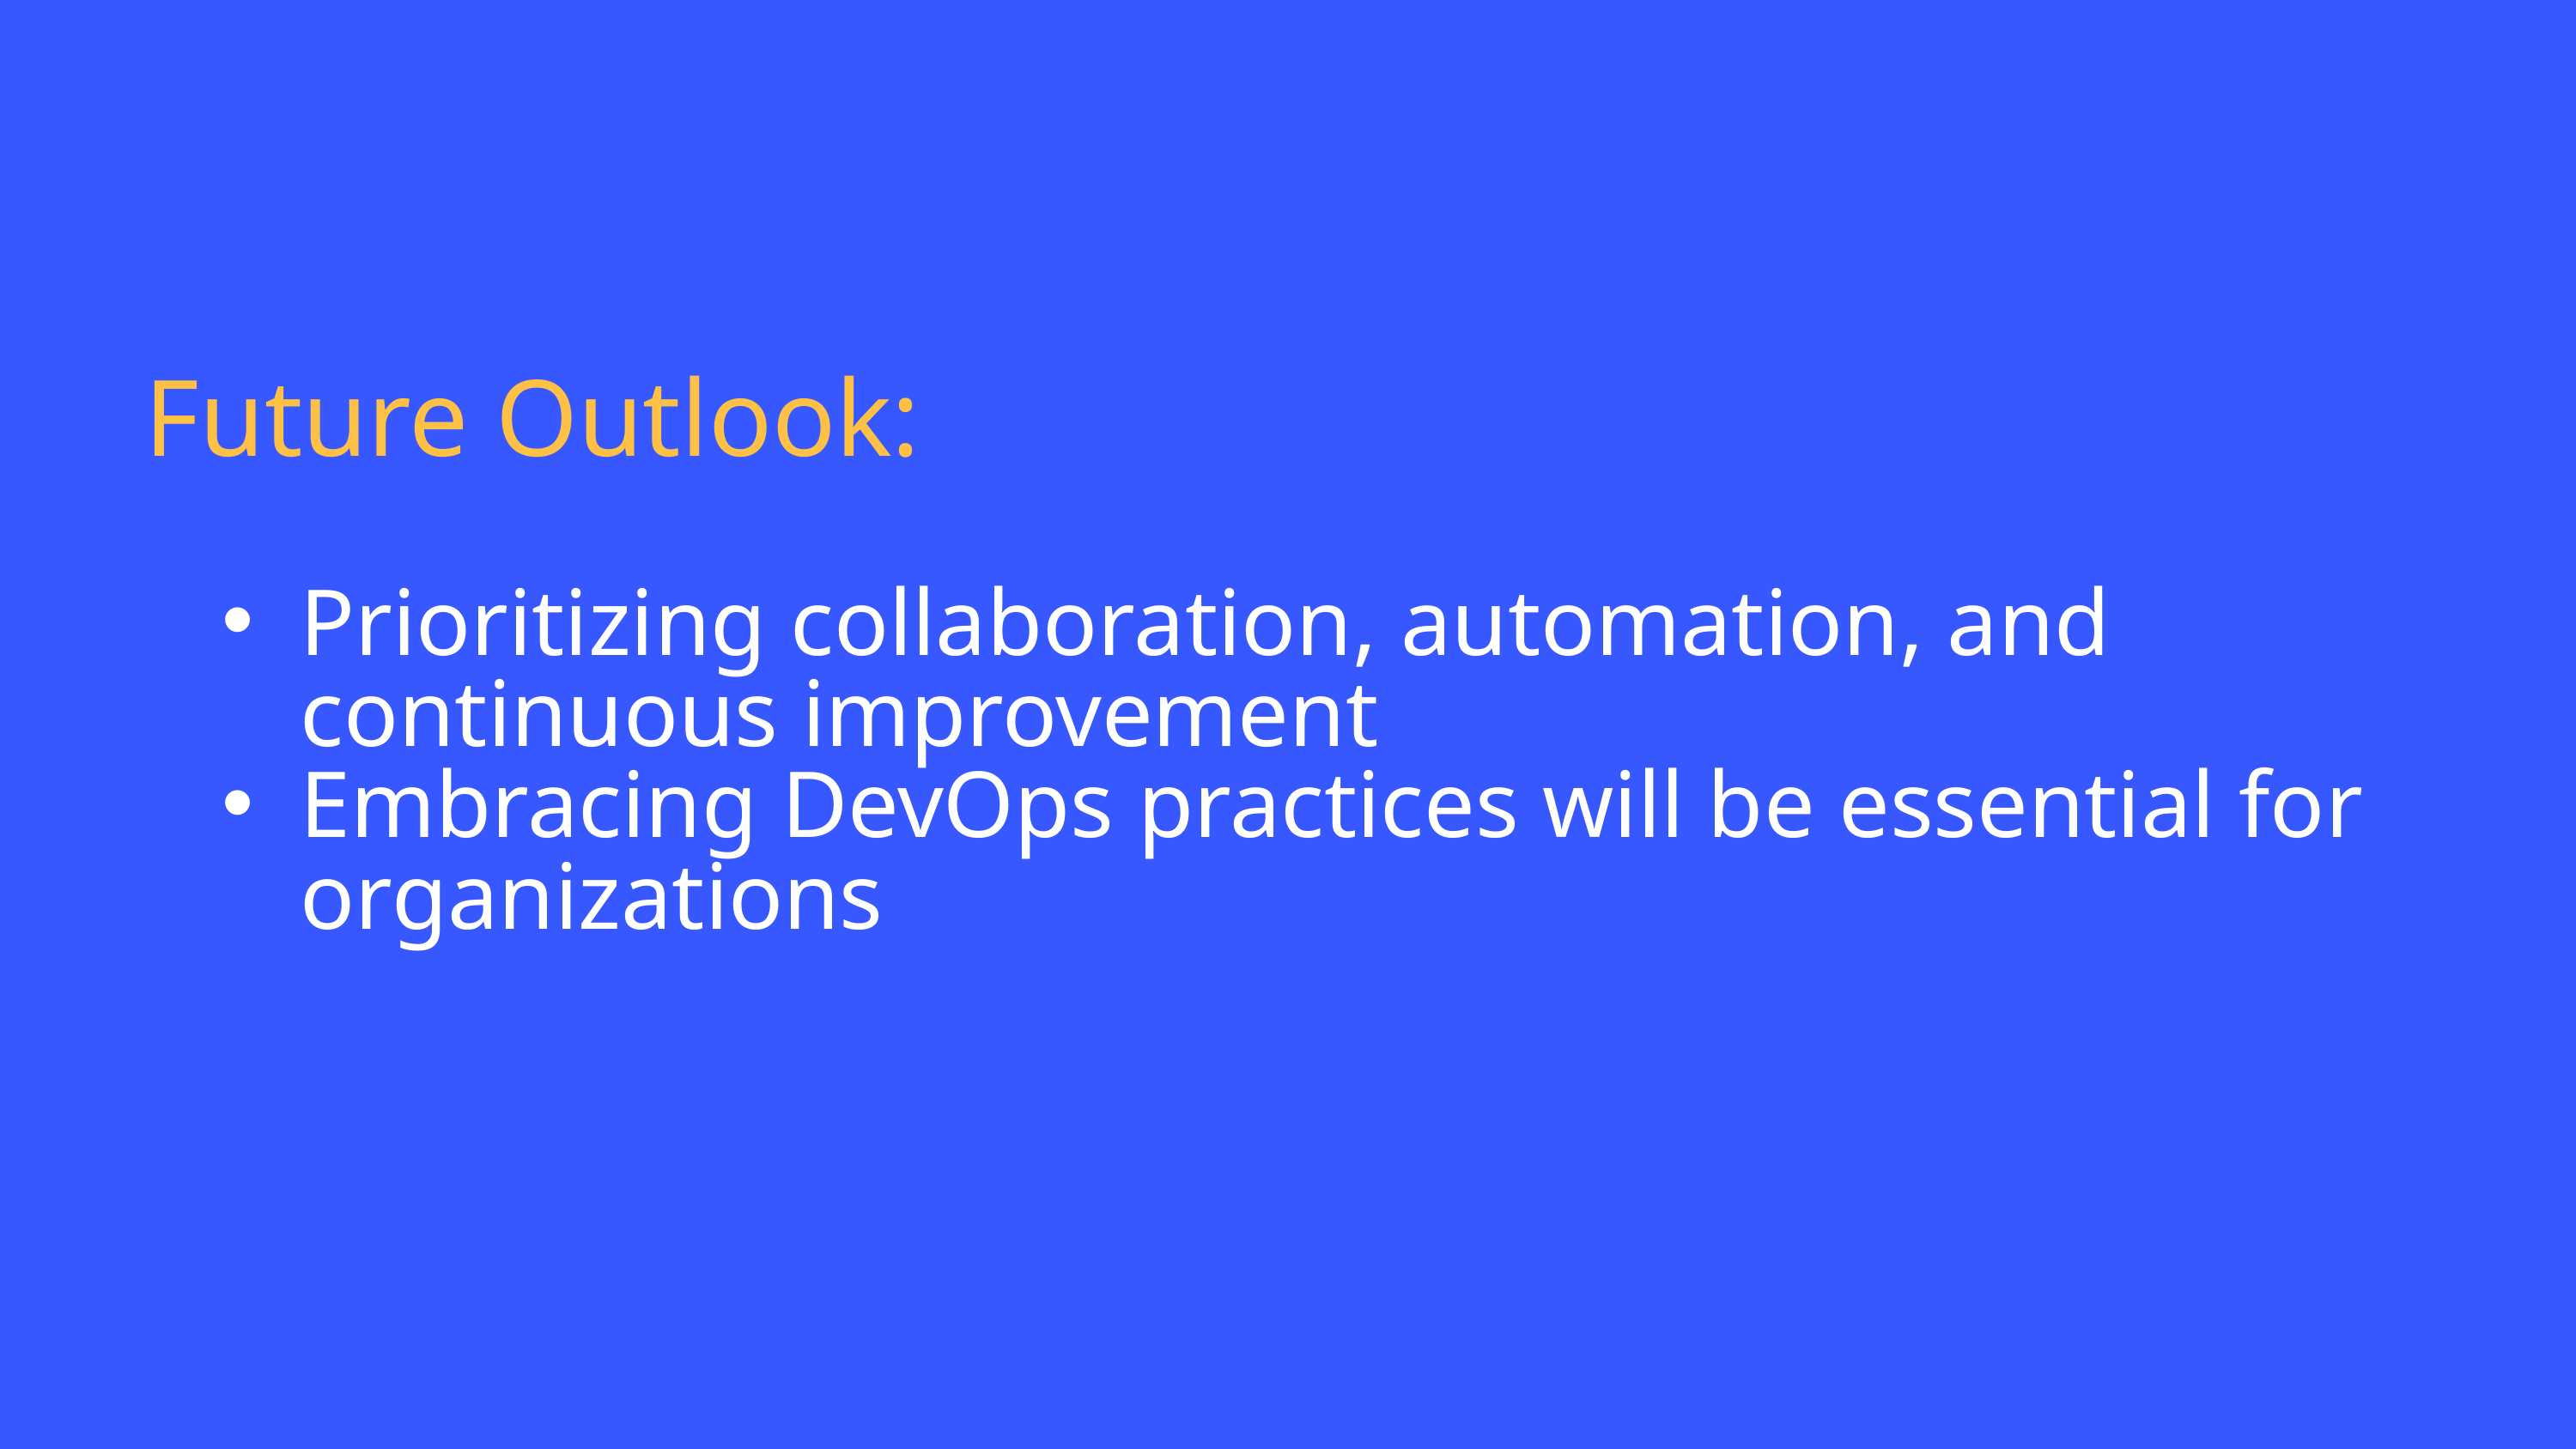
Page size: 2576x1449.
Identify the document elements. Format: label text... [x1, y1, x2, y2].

text_box Future Outlook: Prioritizing collaboration, automation, and continuous improvement Embracing DevOps practices will be essential for organizations [144, 372, 2576, 948]
